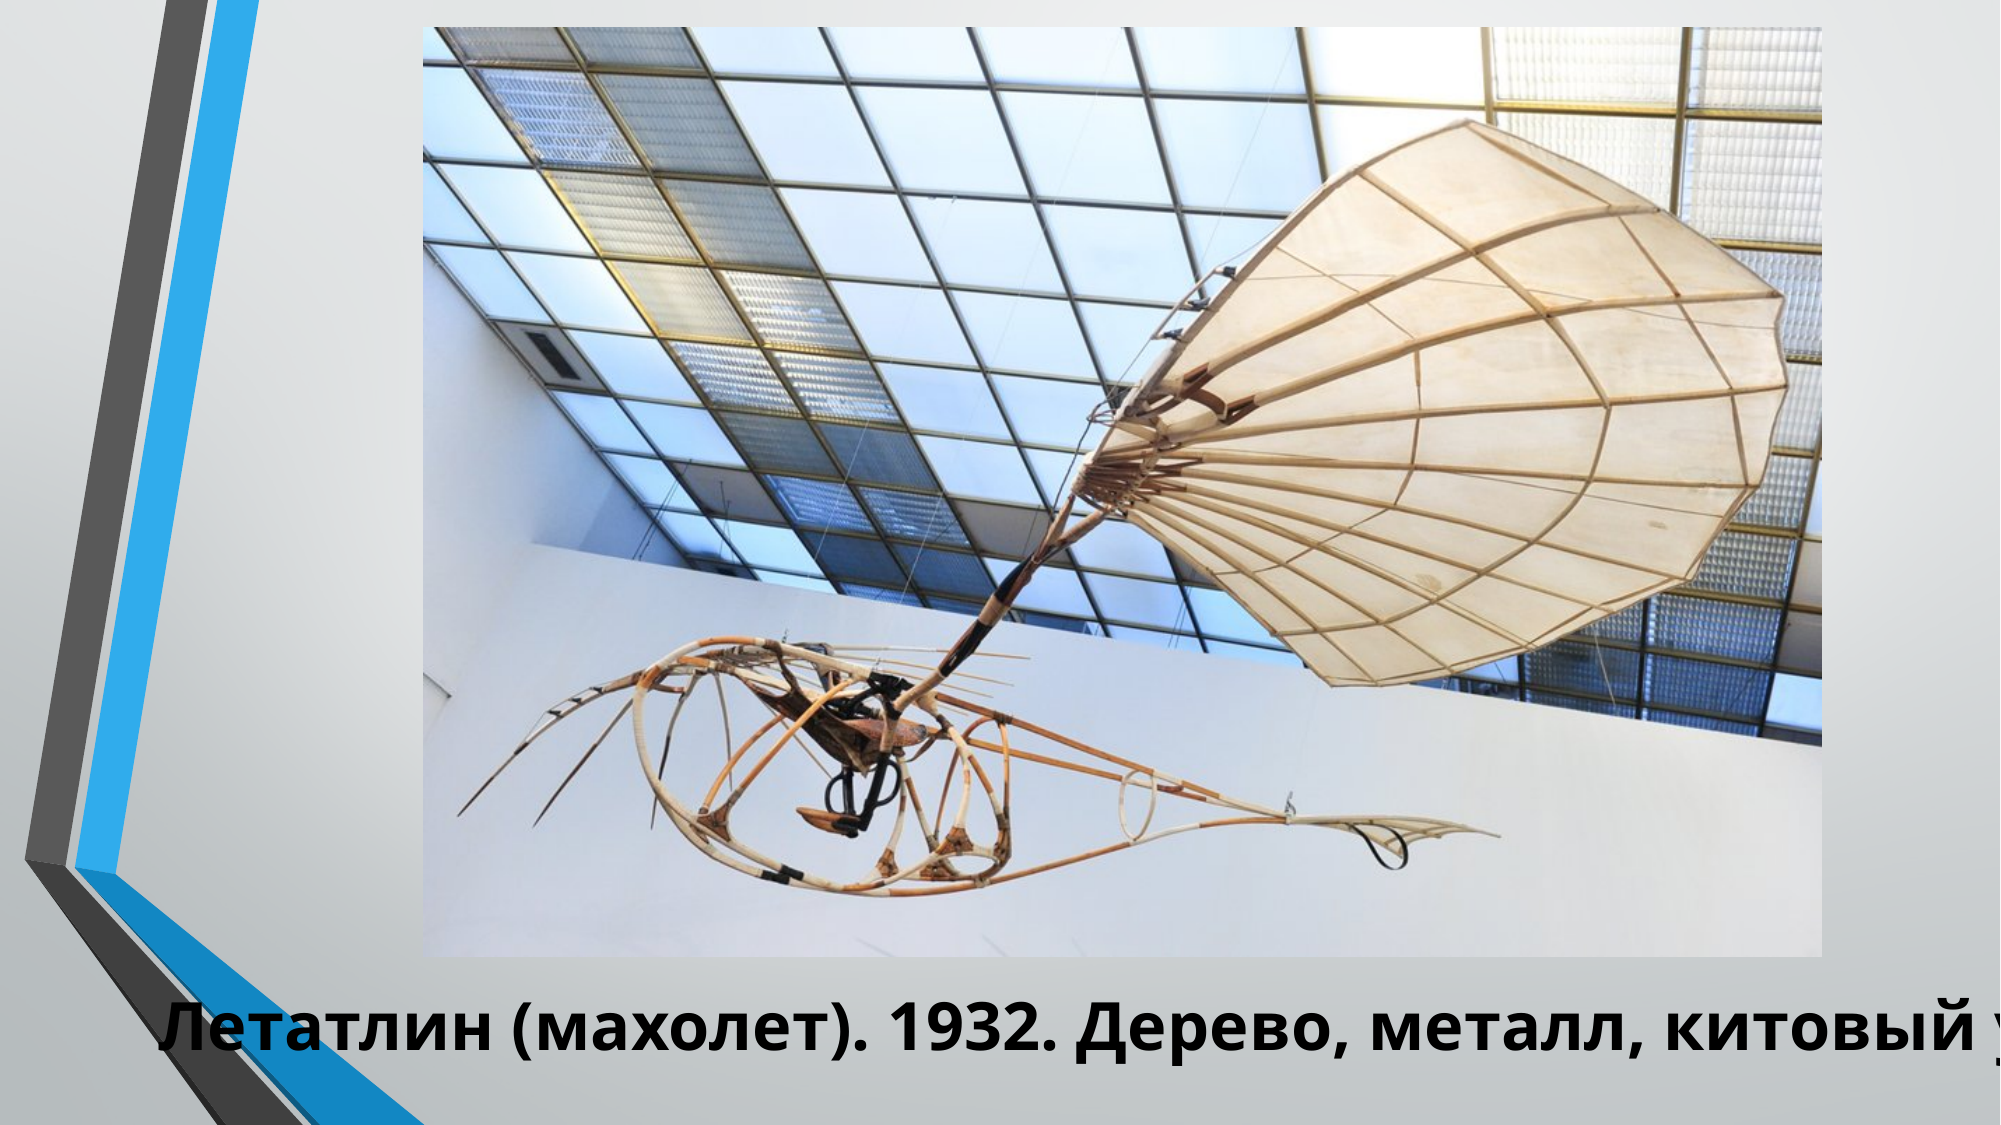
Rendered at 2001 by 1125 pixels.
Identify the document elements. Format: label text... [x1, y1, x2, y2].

picture [423, 26, 1822, 958]
text_box Летатлин (махолет). 1932. Дерево, металл, китовый ус. [143, 976, 2000, 1072]
